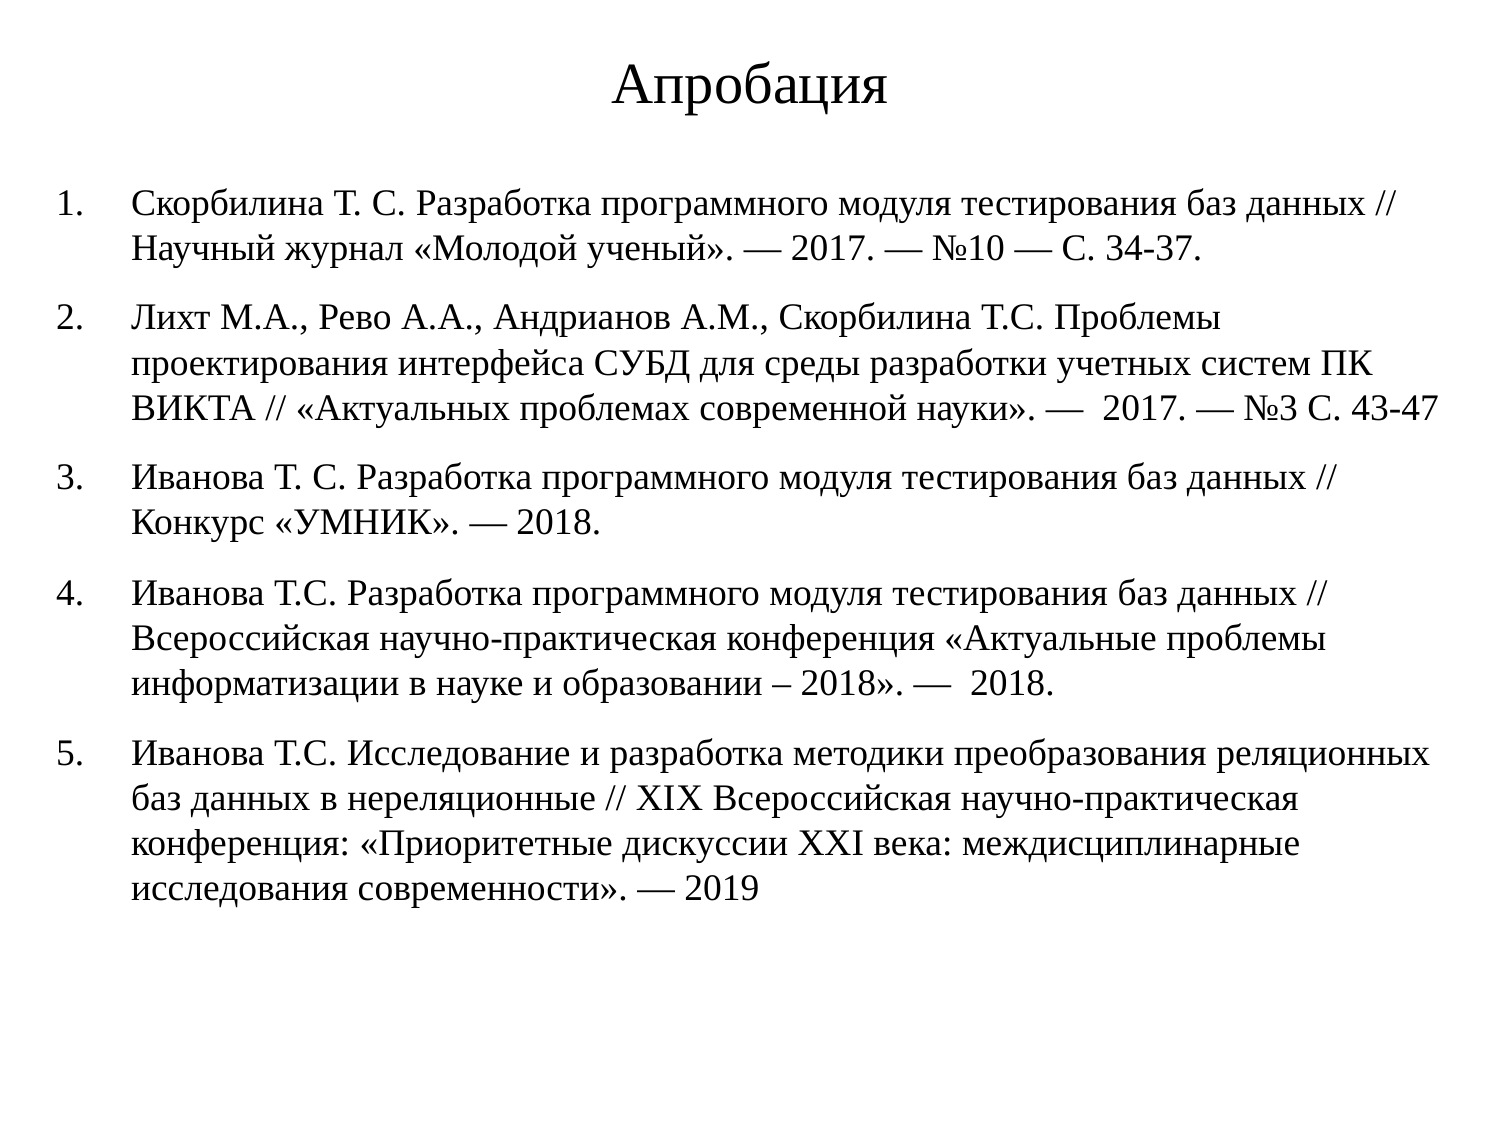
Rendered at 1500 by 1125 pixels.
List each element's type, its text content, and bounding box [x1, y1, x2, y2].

text_box Апробация [41, 37, 1459, 123]
text_box Скорбилина Т. С. Разработка программного модуля тестирования баз данных // Научный журнал «Молодой ученый». — 2017. — №10 — С. 34-37. Лихт М.А., Рево А.А., Андрианов А.М., Скорбилина Т.С. Проблемы проектирования интерфейса СУБД для среды разработки учетных систем ПК ВИКТА // «Актуальных проблемах современной науки». — 2017. — №3 С. 43-47 Иванова Т. С. Разработка программного модуля тестирования баз данных // Конкурс «УМНИК». — 2018. Иванова Т.С. Разработка программного модуля тестирования баз данных // Всероссийская научно-практическая конференция «Актуальные проблемы информатизации в науке и образовании – 2018». — 2018. Иванова Т.С. Исследование и разработка методики преобразования реляционных баз данных в нереляционные // XIX Всероссийская научно-практическая конференция: «Приоритетные дискуссии XXI века: междисциплинарные исследования современности». — 2019 [41, 170, 1459, 960]
